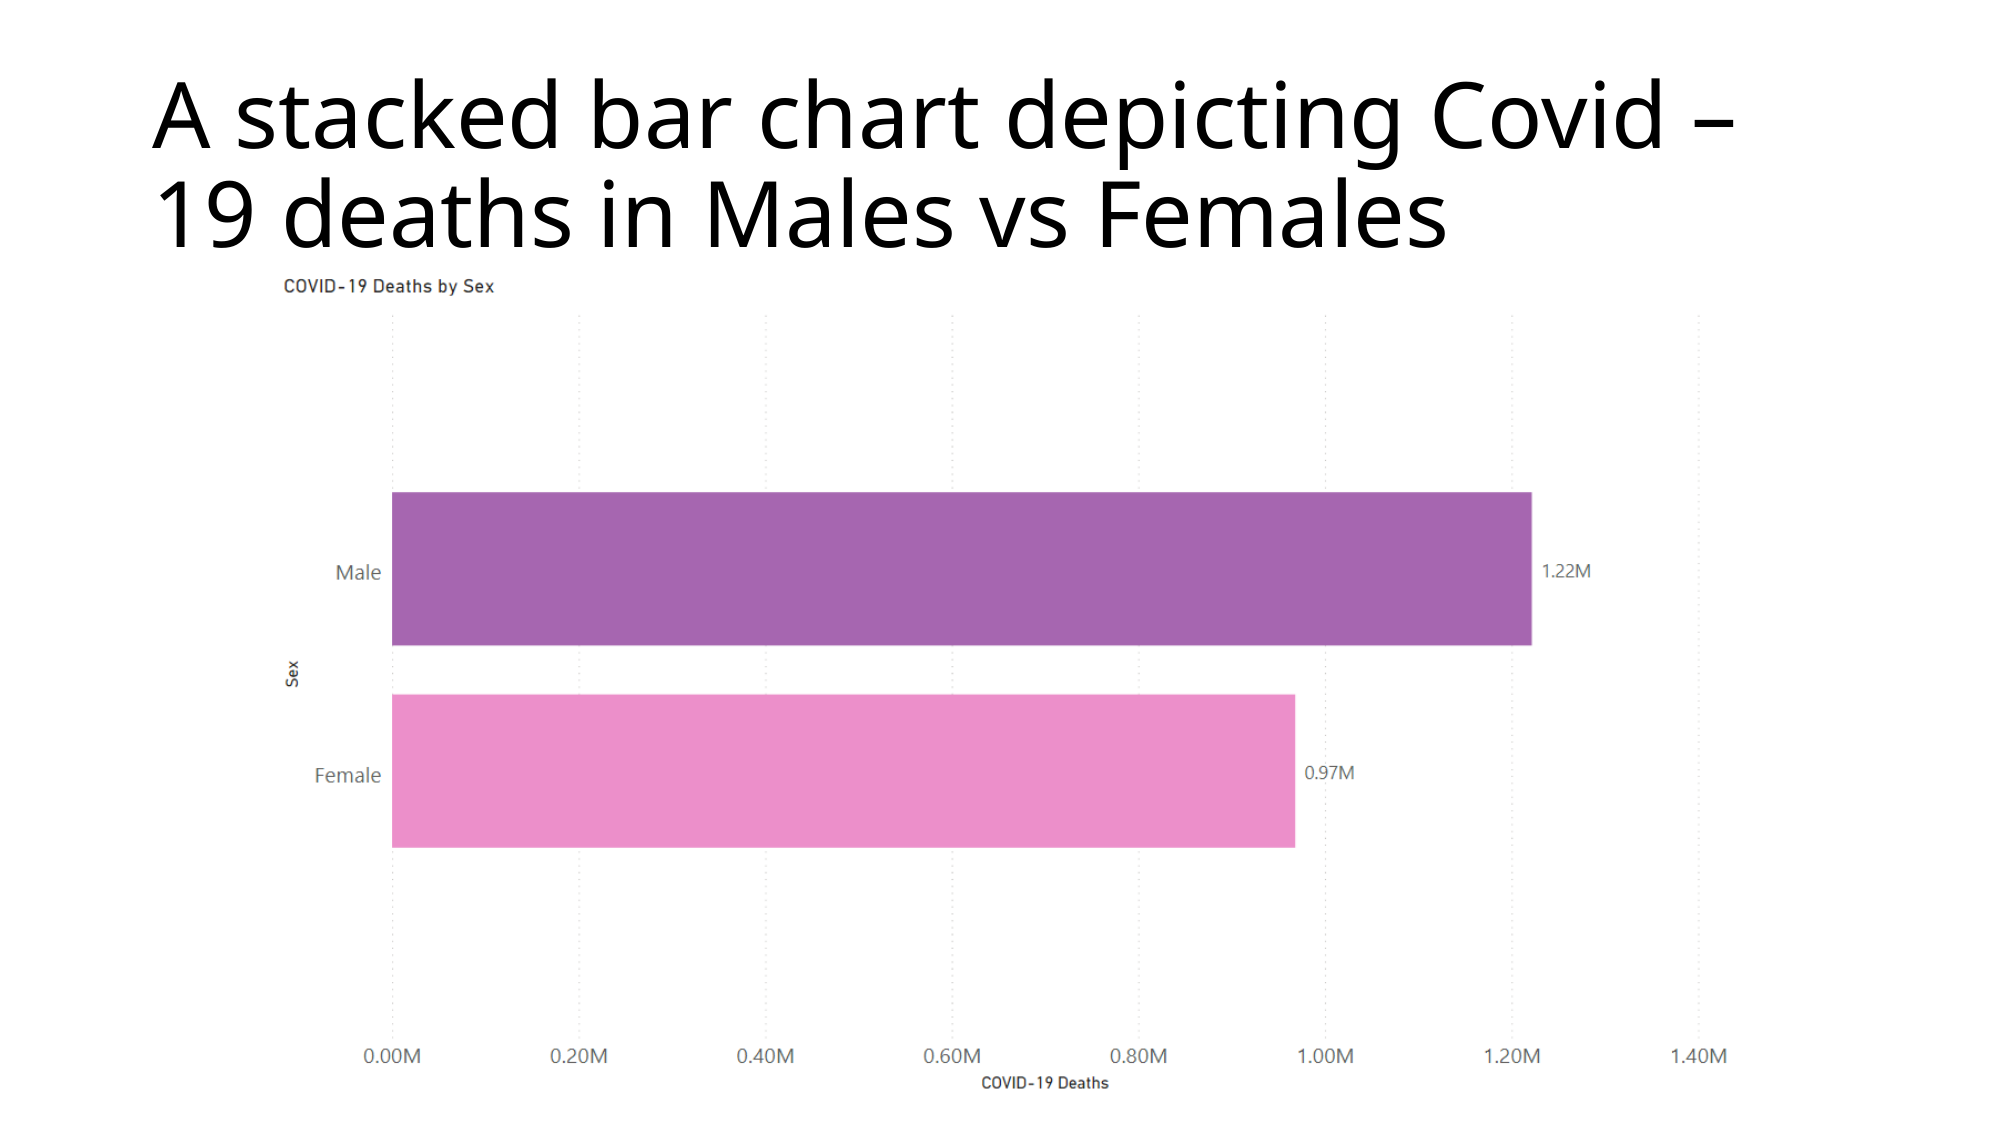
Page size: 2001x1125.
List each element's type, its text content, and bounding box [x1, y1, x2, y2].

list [269, 277, 1731, 1093]
title A stacked bar chart depicting Covid – 19 deaths in Males vs Females [137, 59, 1863, 278]
